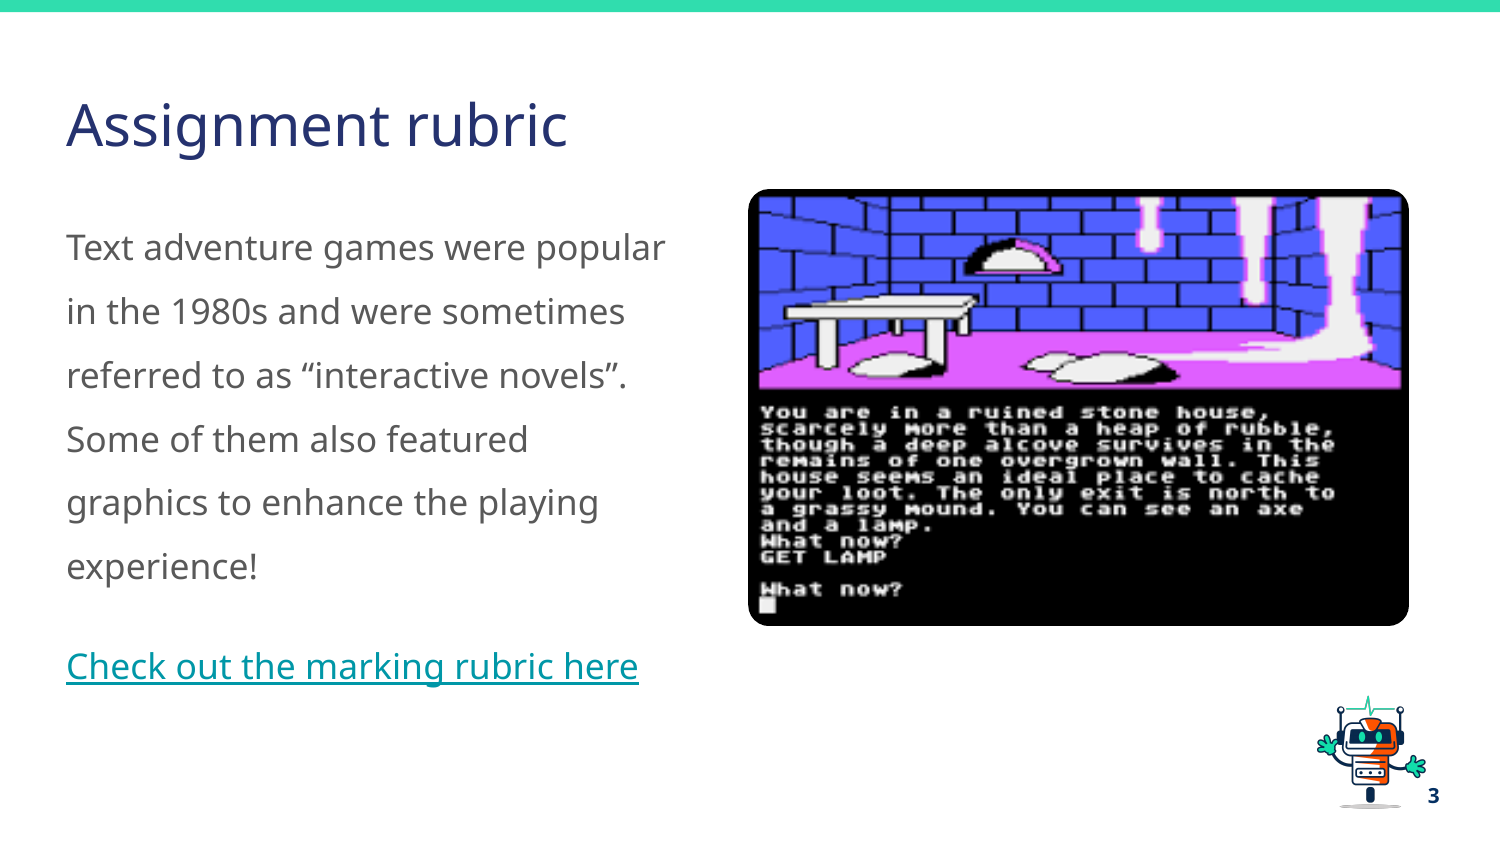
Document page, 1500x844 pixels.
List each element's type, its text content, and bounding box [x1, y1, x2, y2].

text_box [1309, 687, 1456, 830]
title Assignment rubric [51, 72, 1449, 167]
list Text adventure games were popular in the 1980s and were sometimes referred to as “interactive novels”. Some of them also featured graphics to enhance the playing experience! Check out the marking rubric here [51, 189, 695, 721]
picture [747, 188, 1410, 627]
